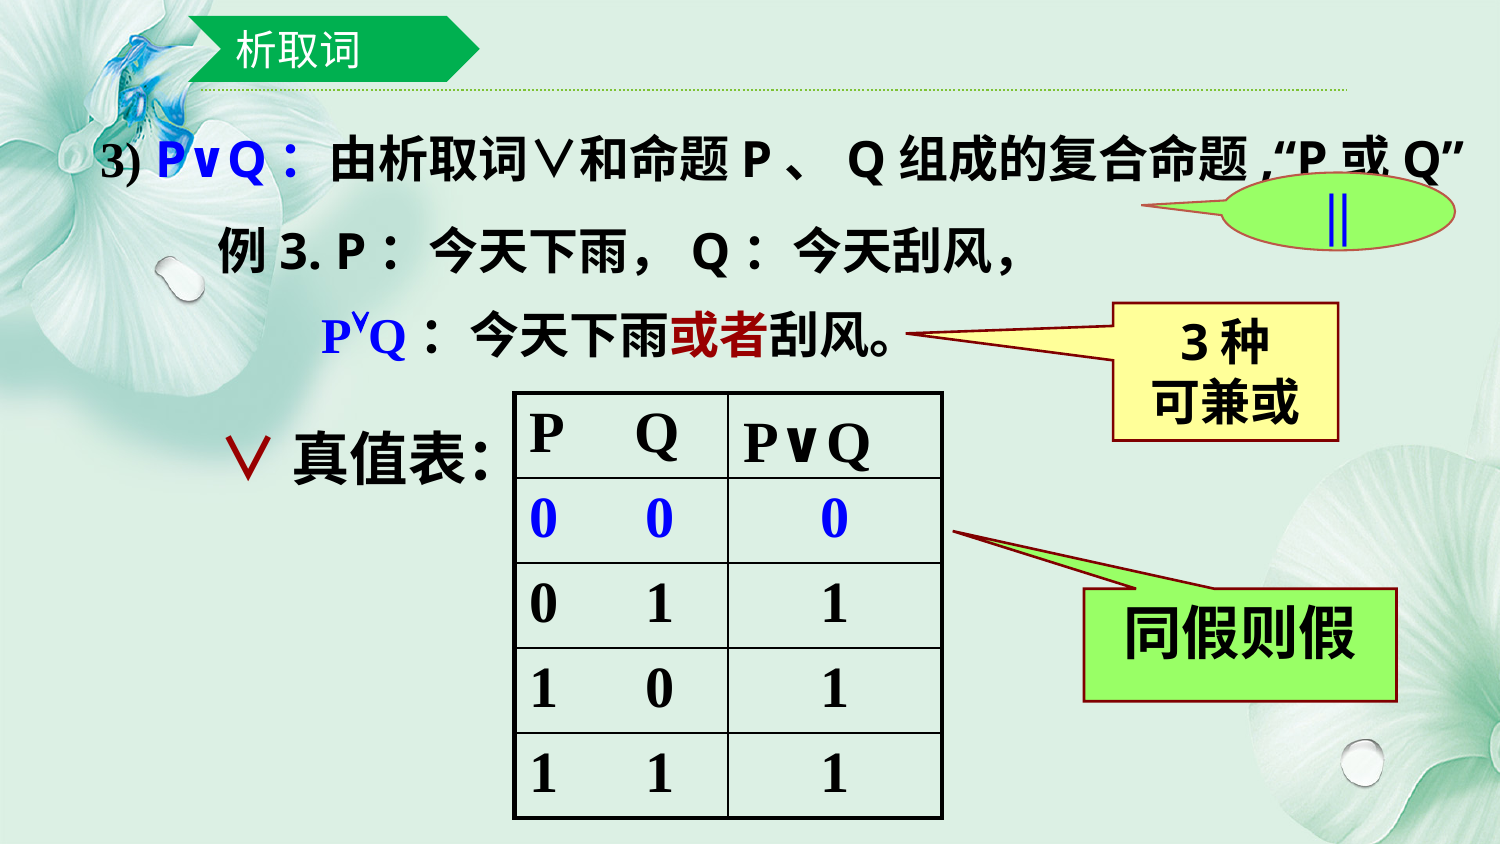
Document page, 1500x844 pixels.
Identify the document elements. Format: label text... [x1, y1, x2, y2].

table_cell 1 0 [517, 649, 727, 732]
table_cell 1 [729, 564, 940, 647]
text_box 析取词 [187, 15, 480, 82]
text_box PQ：今天下雨或者刮风。 [294, 295, 1085, 371]
text_box || [1141, 171, 1457, 252]
table_cell 0 1 [517, 564, 727, 647]
text_box ∨真值表： [204, 415, 512, 500]
picture [0, 0, 1500, 844]
text_box 3) P∨Q：由析取词∨和命题P、Q组成的复合命题,“P或Q” [86, 90, 1479, 196]
text_box 3种 可兼或 [905, 303, 1339, 441]
text_box 例3. P：今天下雨，Q：今天刮风， [202, 211, 1023, 347]
table_cell 0 [729, 479, 940, 562]
text_box 同假则假 [952, 531, 1397, 702]
table_cell 1 1 [517, 734, 727, 816]
table_header P∨Q [729, 395, 940, 477]
table_header P Q [517, 395, 727, 477]
table_cell 1 [729, 649, 940, 732]
table_cell 1 [729, 734, 940, 816]
table_cell 0 0 [517, 479, 727, 562]
